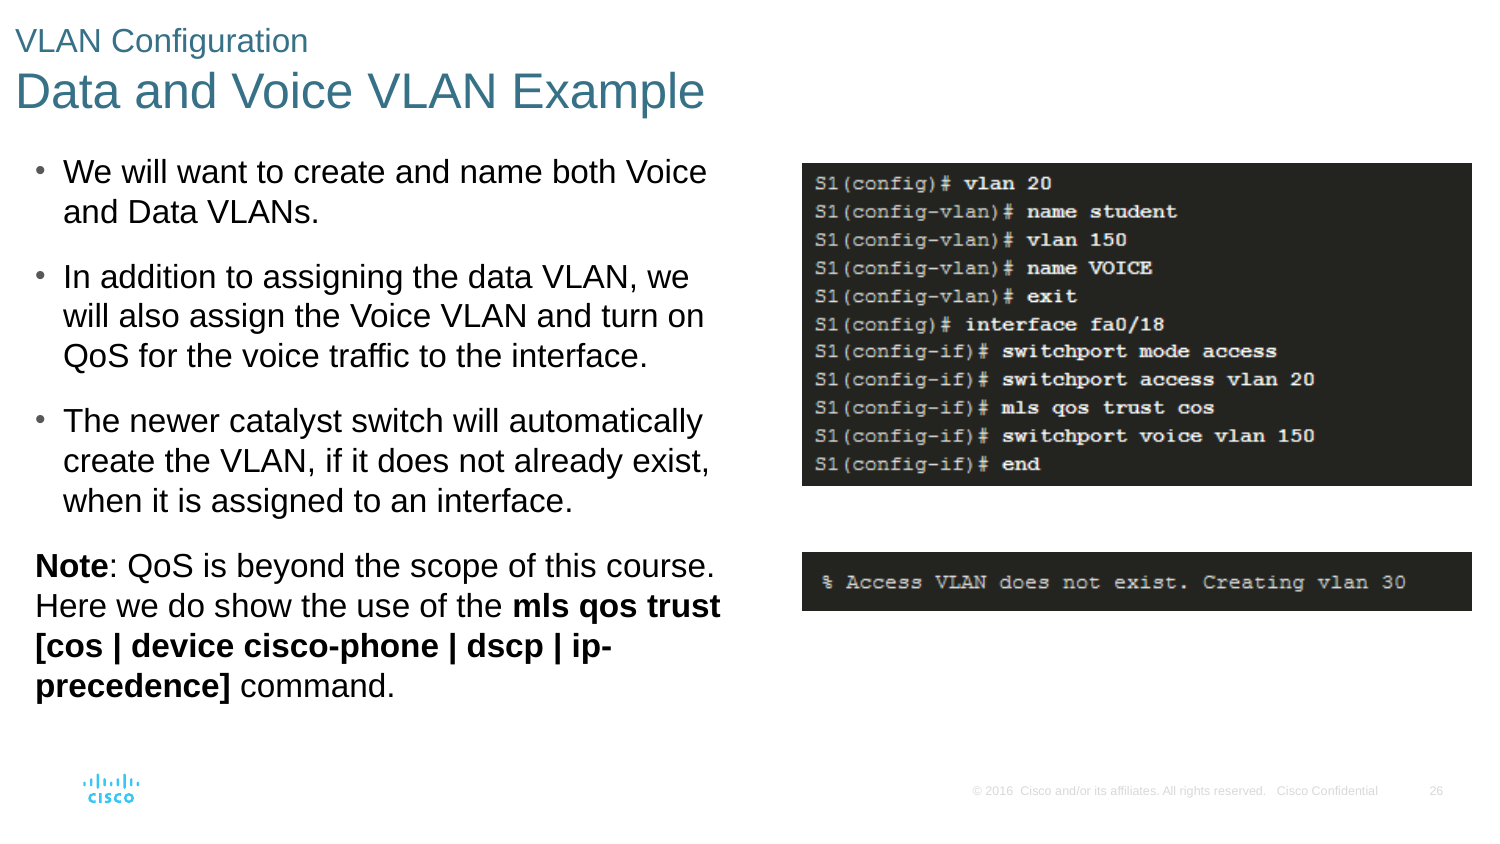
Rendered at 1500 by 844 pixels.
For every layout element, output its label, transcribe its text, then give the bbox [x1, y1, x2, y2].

list We will want to create and name both Voice and Data VLANs. In addition to assigning the data VLAN, we will also assign the Voice VLAN and turn on QoS for the voice traffic to the interface. The newer catalyst switch will automatically create the VLAN, if it does not already exist, when it is assigned to an interface. Note: QoS is beyond the scope of this course. Here we do show the use of the mls qos trust [cos | device cisco-phone | dscp | ip-precedence] command. [20, 142, 769, 719]
picture [802, 552, 1472, 611]
picture [802, 163, 1472, 486]
title VLAN Configuration Data and Voice VLAN Example [0, 6, 1500, 131]
